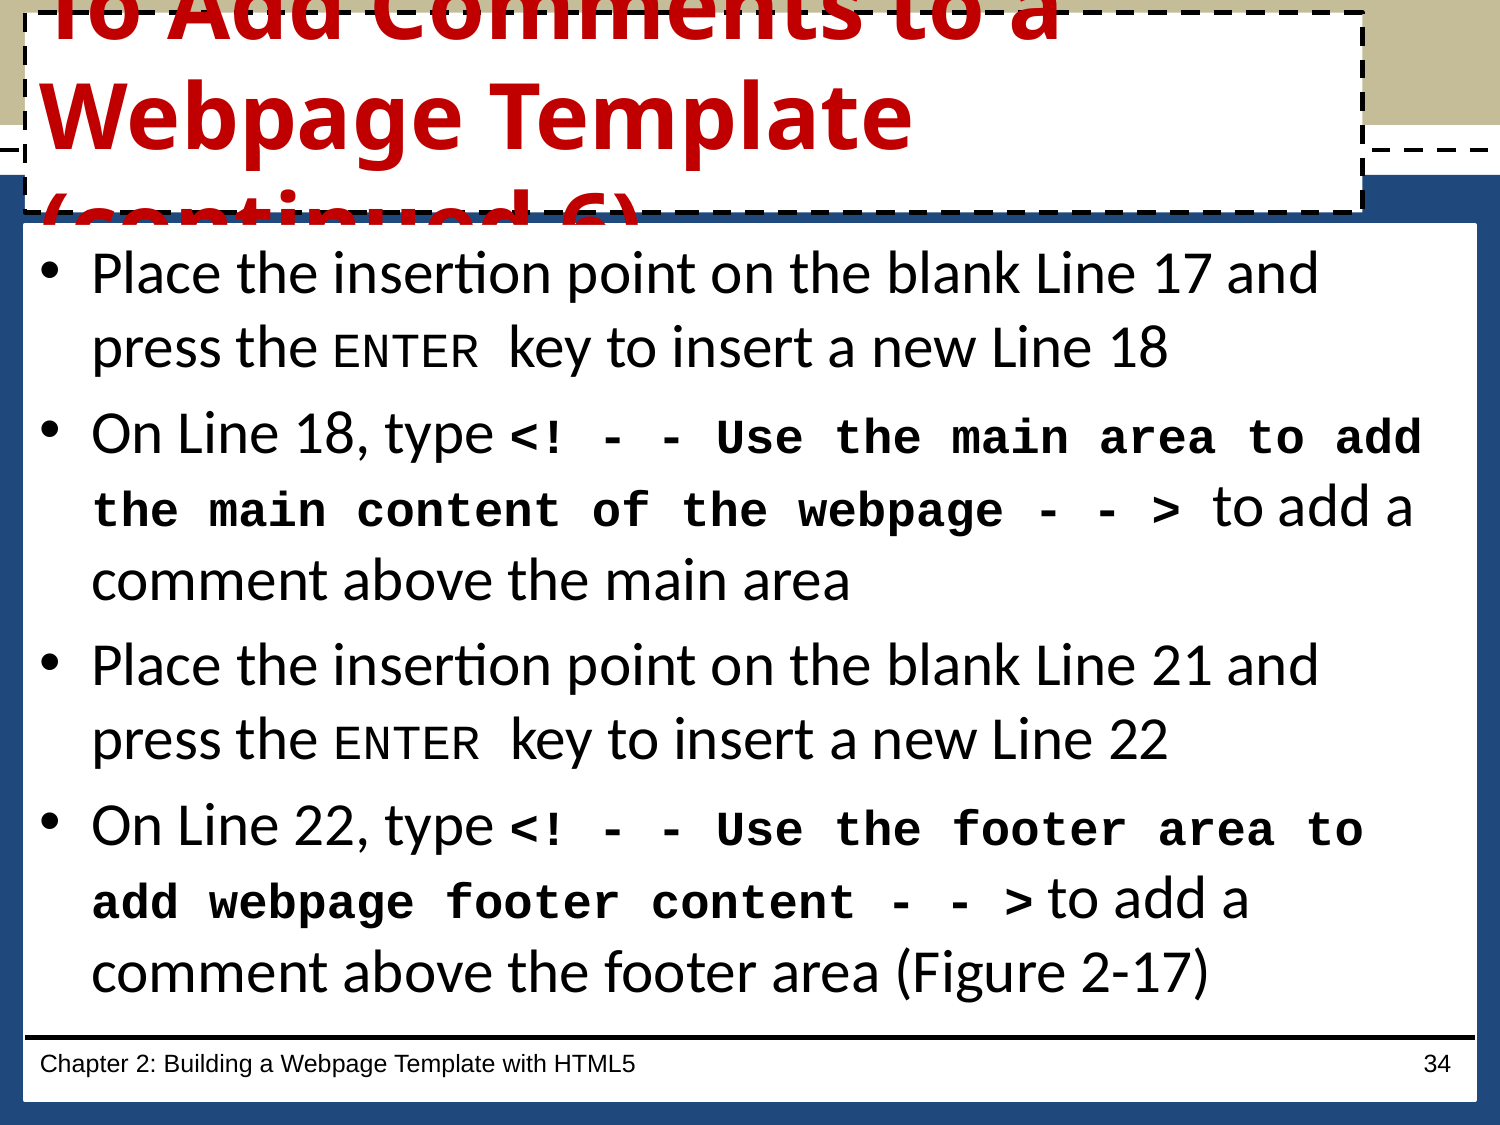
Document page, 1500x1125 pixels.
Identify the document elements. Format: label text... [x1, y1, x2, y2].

list Place the insertion point on the blank Line 17 and press the ENTER key to insert a new Line 18 On Line 18, type <! - - Use the main area to add the main content of the webpage - - > to add a comment above the main area Place the insertion point on the blank Line 21 and press the ENTER key to insert a new Line 22 On Line 22, type <! - - Use the footer area to add webpage footer content - - > to add a comment above the footer area (Figure 2-17) [24, 224, 1475, 1024]
slide_number 34 [1400, 1040, 1475, 1100]
footer Chapter 2: Building a Webpage Template with HTML5 [24, 1040, 1400, 1100]
title To Add Comments to a Webpage Template (continued 6) [23, 10, 1365, 215]
